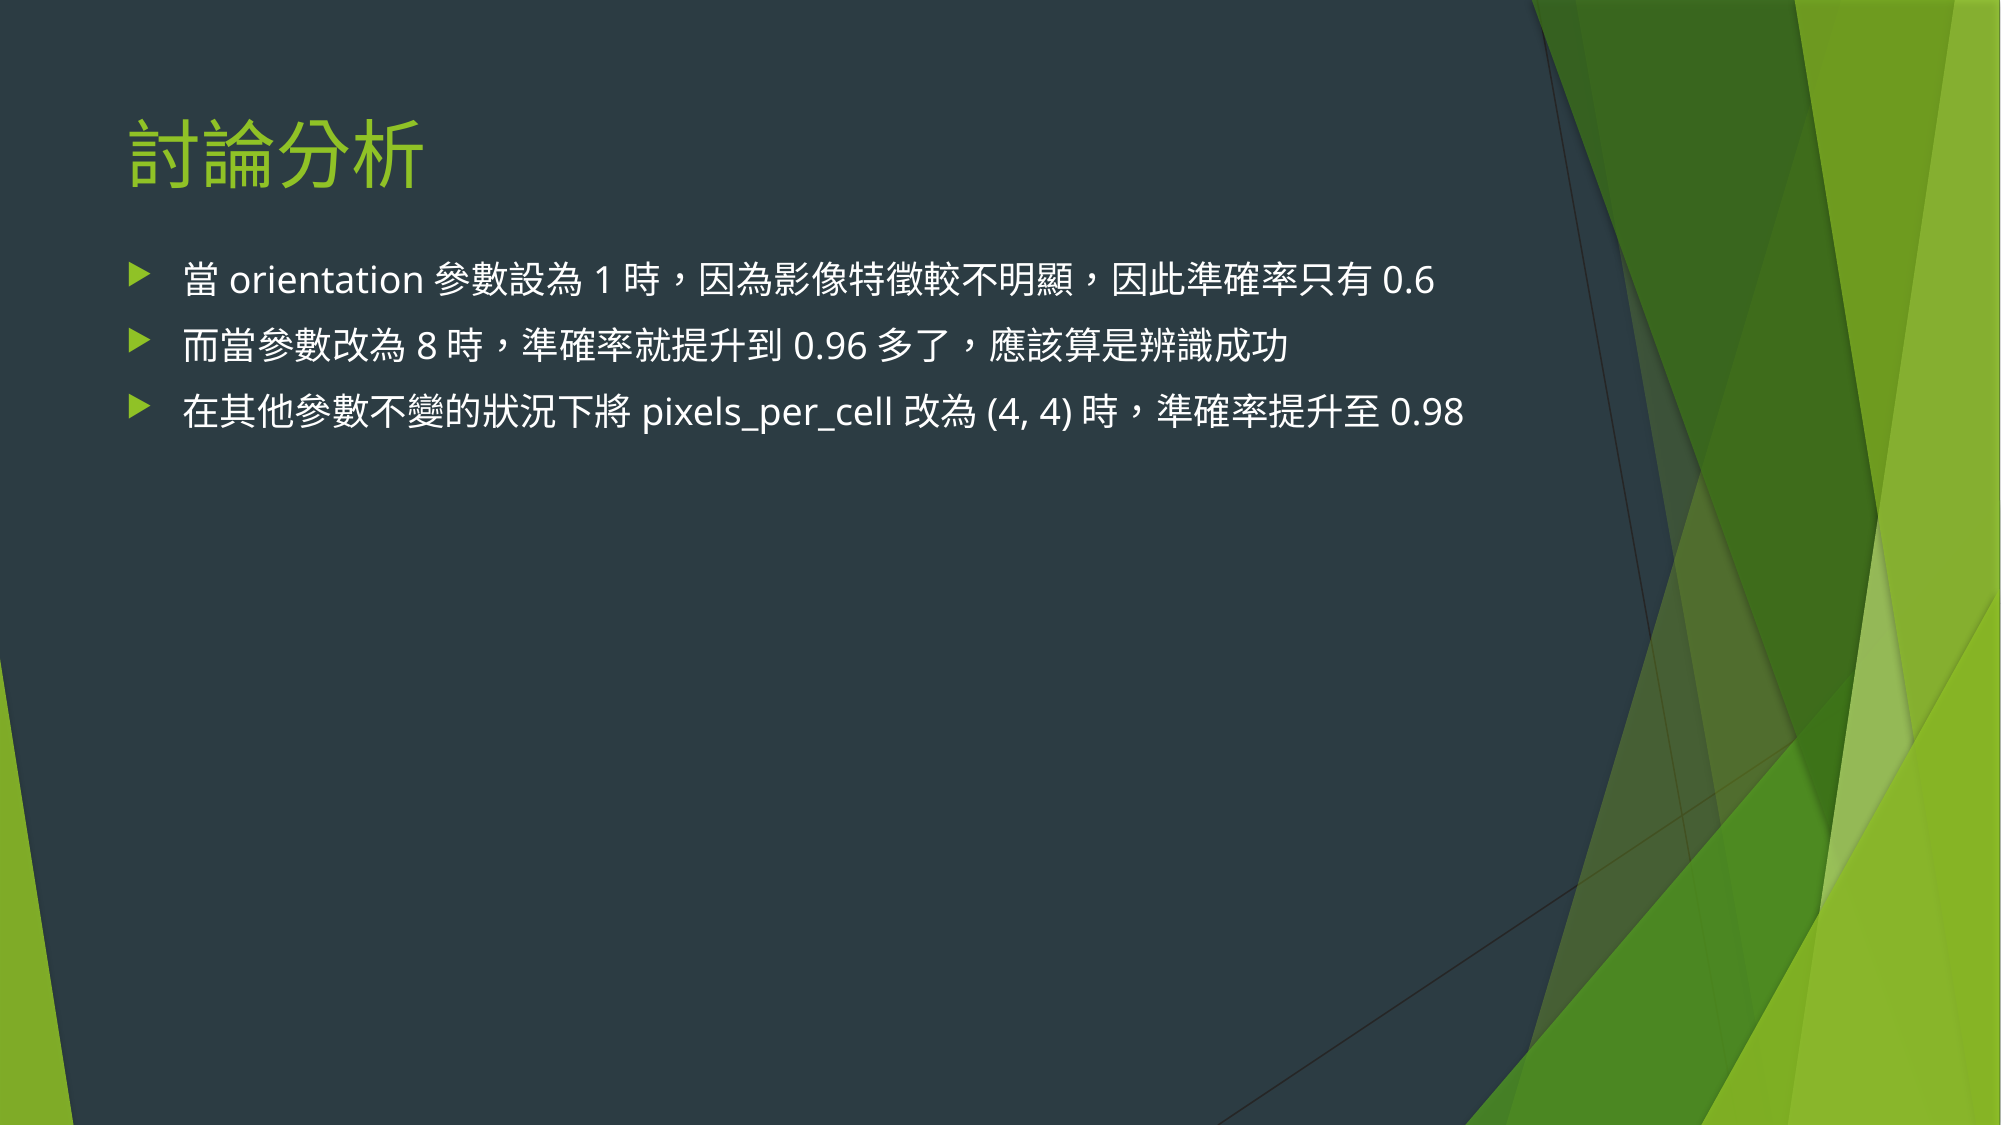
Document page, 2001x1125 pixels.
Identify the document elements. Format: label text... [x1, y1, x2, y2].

list 當orientation參數設為1時，因為影像特徵較不明顯，因此準確率只有0.6 而當參數改為8時，準確率就提升到0.96多了，應該算是辨識成功 在其他參數不變的狀況下將pixels_per_cell改為(4, 4)時，準確率提升至0.98 [111, 248, 1522, 991]
title 討論分析 [111, 99, 1522, 248]
